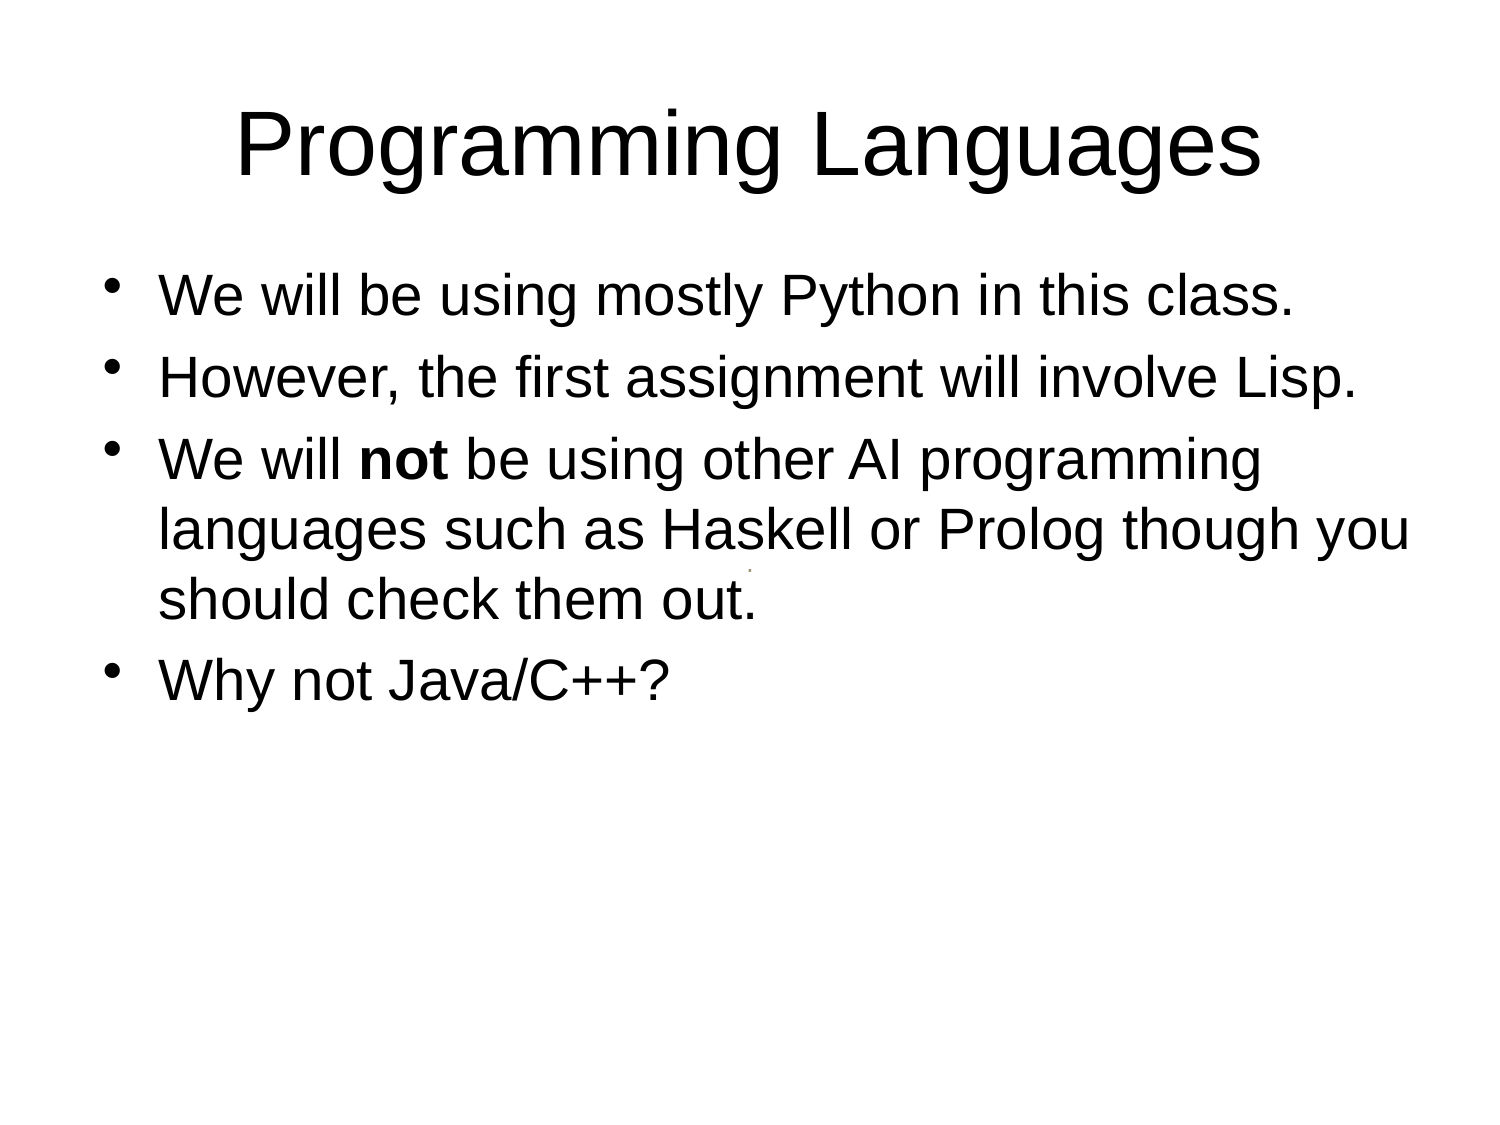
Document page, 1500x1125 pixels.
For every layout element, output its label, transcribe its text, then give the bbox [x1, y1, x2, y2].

list We will be using mostly Python in this class. However, the first assignment will involve Lisp. We will not be using other AI programming languages such as Haskell or Prolog though you should check them out. Why not Java/C++? [87, 249, 1438, 993]
title Programming Languages [75, 45, 1425, 233]
